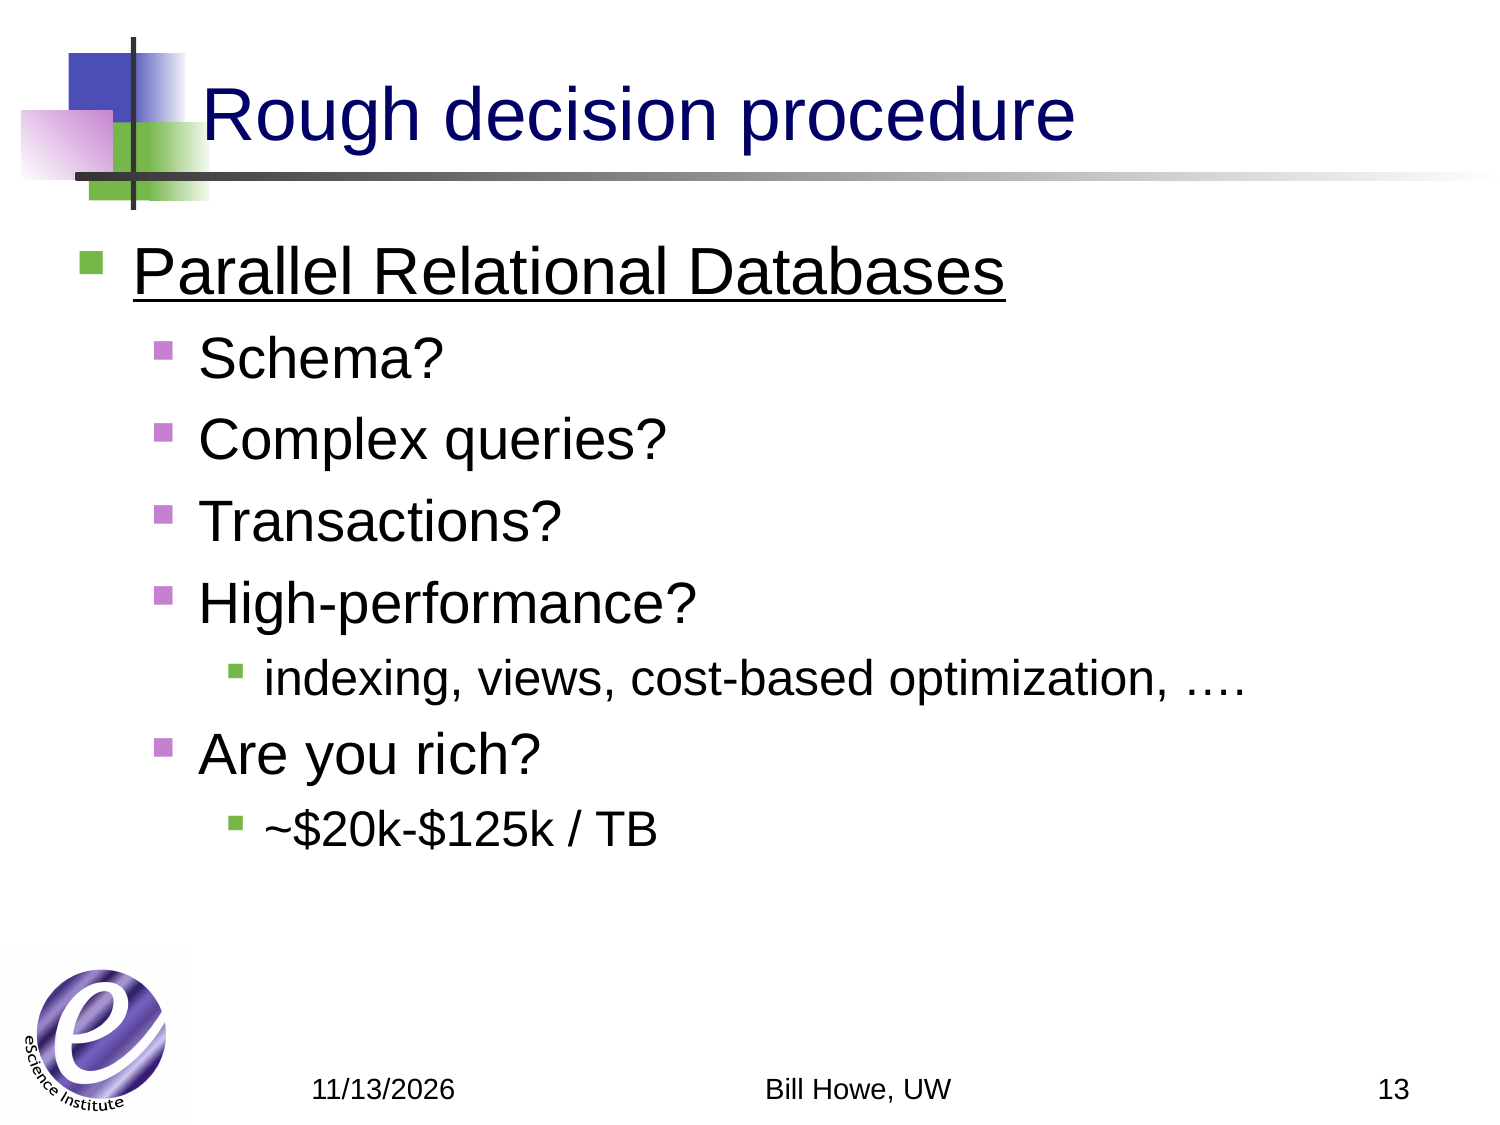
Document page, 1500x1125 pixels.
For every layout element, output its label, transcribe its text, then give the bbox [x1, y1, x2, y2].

list Parallel Relational Databases Schema? Complex queries? Transactions? High-performance? indexing, views, cost-based optimization, …. Are you rich? ~$20k-$125k / TB [61, 220, 1447, 1002]
picture [6, 945, 192, 1125]
footer Bill Howe, UW [620, 1037, 1096, 1113]
slide_number 13 [1112, 1037, 1425, 1113]
title Rough decision procedure [186, 52, 1466, 163]
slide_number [296, 1038, 609, 1113]
